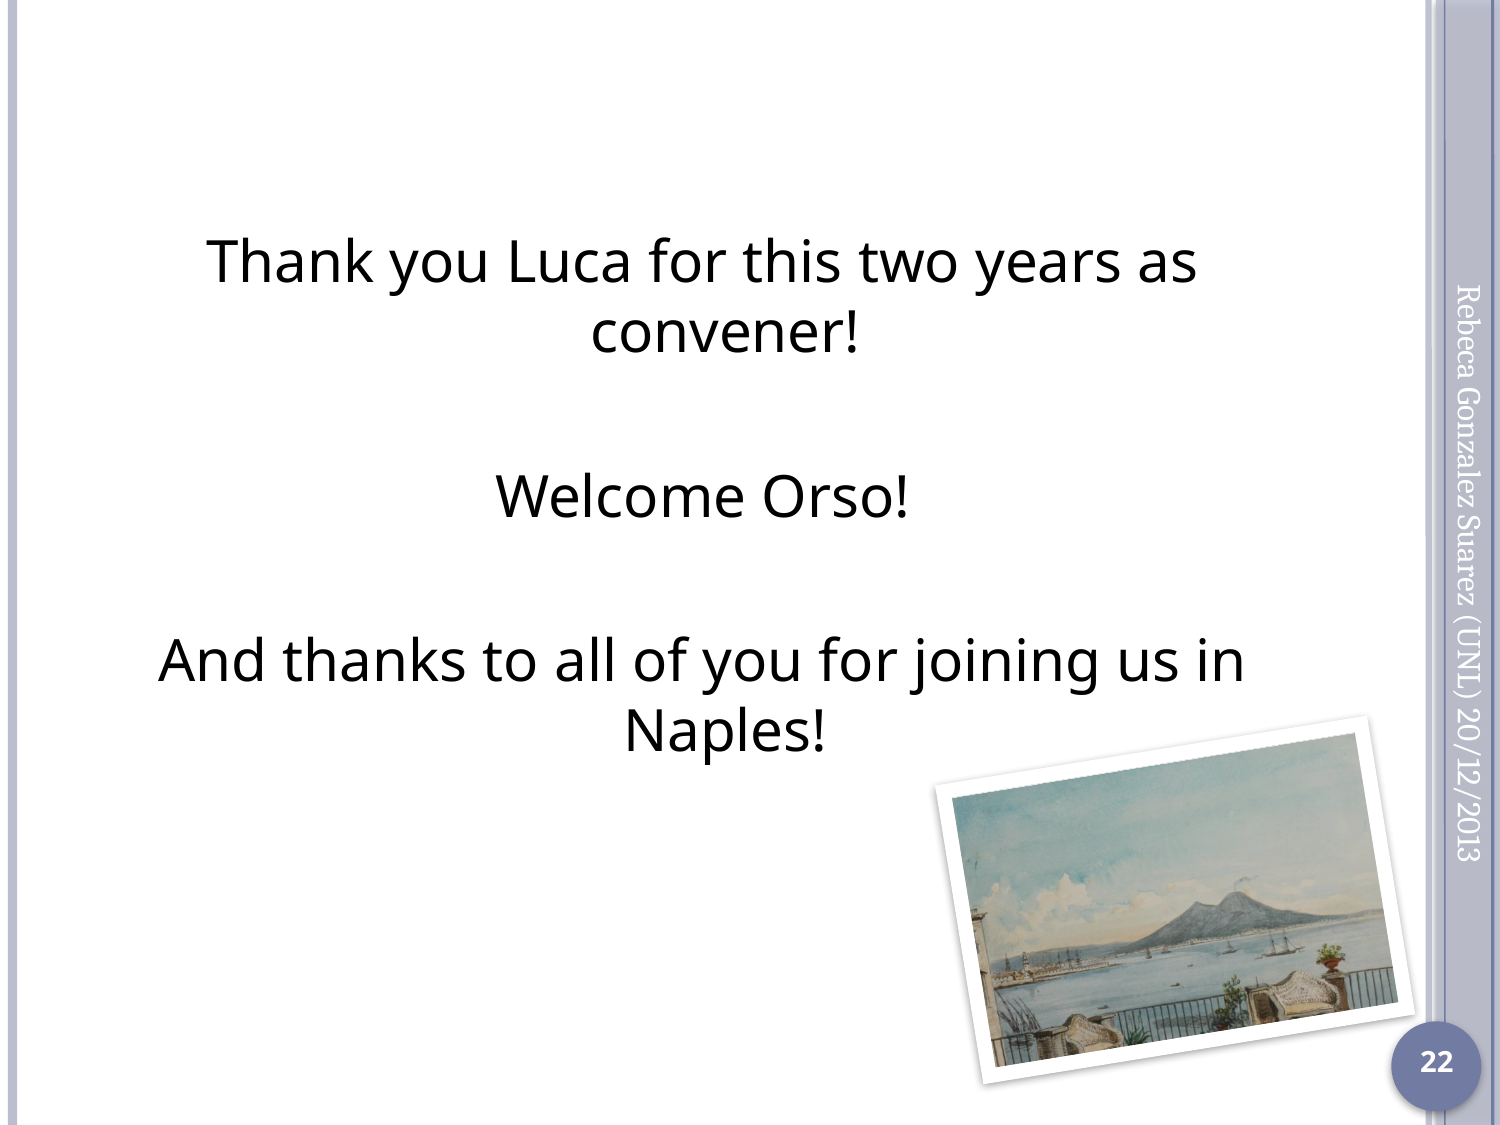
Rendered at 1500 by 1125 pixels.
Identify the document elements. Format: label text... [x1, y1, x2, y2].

slide_number 22 [1386, 1020, 1487, 1107]
list Thank you Luca for this two years as convener! Welcome Orso! And thanks to all of you for joining us in Naples! [90, 216, 1316, 1017]
footer Rebeca Gonzalez Suarez (UNL) 20/12/2013 [1441, 45, 1500, 1102]
picture [953, 733, 1398, 1067]
